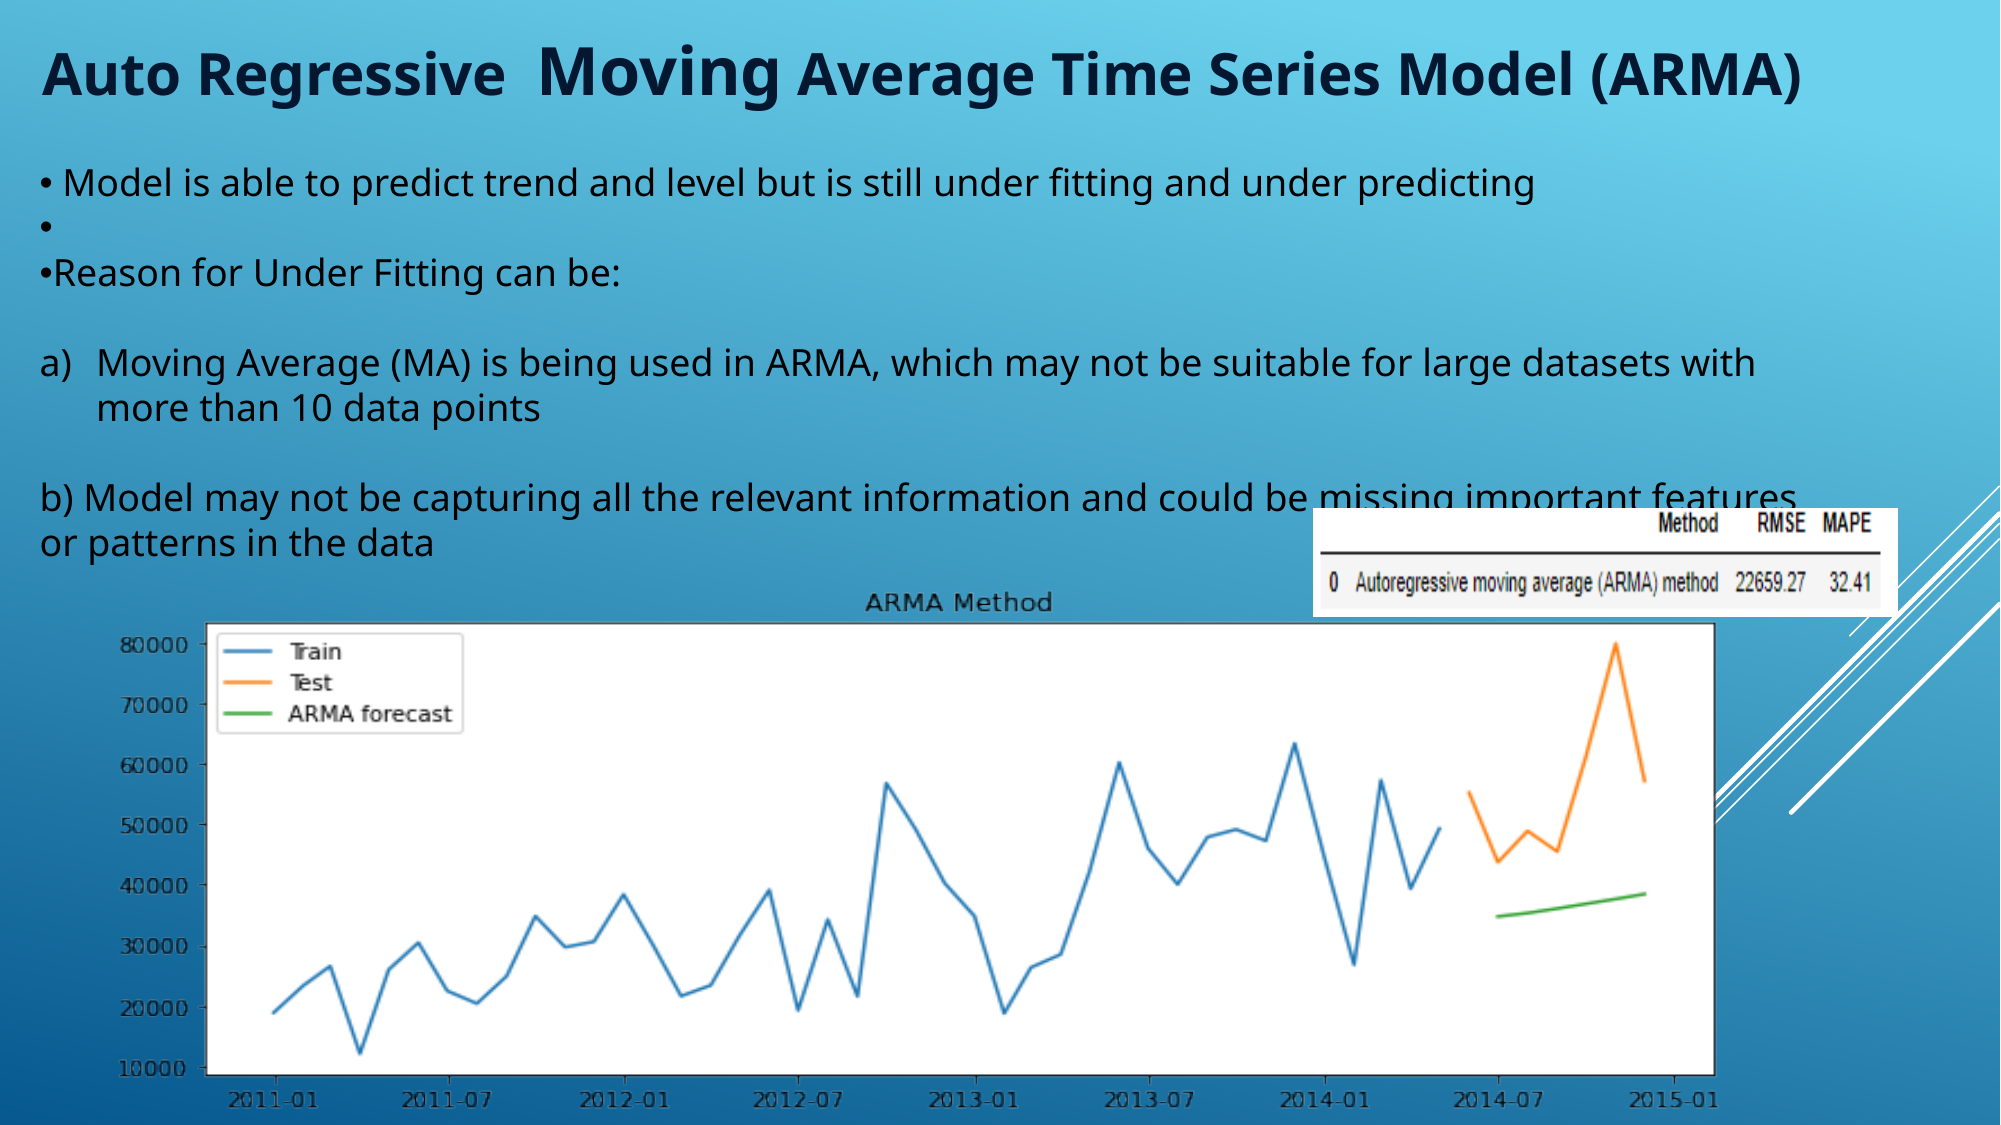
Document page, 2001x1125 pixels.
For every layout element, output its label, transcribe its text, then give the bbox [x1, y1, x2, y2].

picture [102, 508, 1898, 1125]
text_box Model is able to predict trend and level but is still under fitting and under predicting Reason for Under Fitting can be: Moving Average (MA) is being used in ARMA, which may not be suitable for large datasets with more than 10 data points b) Model may not be capturing all the relevant information and could be missing important features or patterns in the data [24, 152, 1861, 629]
text_box Auto Regressive Moving Average Time Series Model (ARMA) [27, 21, 1855, 152]
